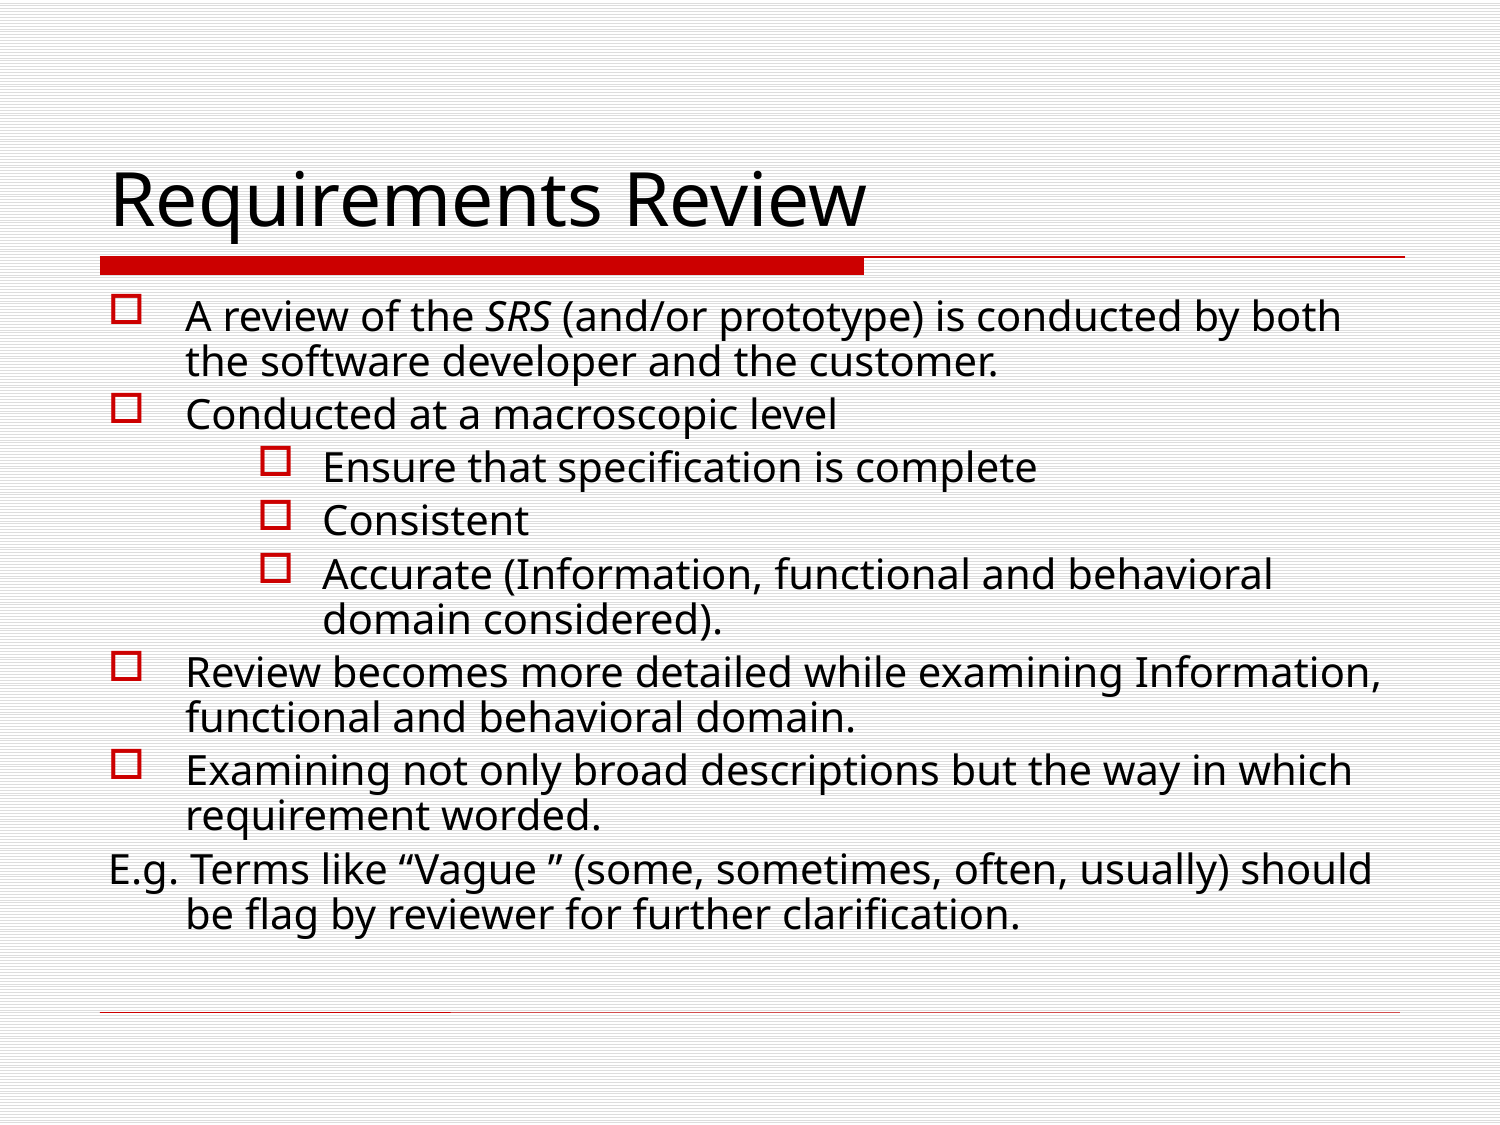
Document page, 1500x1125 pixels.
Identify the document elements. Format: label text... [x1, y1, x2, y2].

list A review of the SRS (and/or prototype) is conducted by both the software developer and the customer. Conducted at a macroscopic level Ensure that specification is complete Consistent Accurate (Information, functional and behavioral domain considered). Review becomes more detailed while examining Information, functional and behavioral domain. Examining not only broad descriptions but the way in which requirement worded. E.g. Terms like “Vague ” (some, sometimes, often, usually) should be flag by reviewer for further clarification. [92, 287, 1406, 988]
title Requirements Review [93, 49, 1407, 250]
